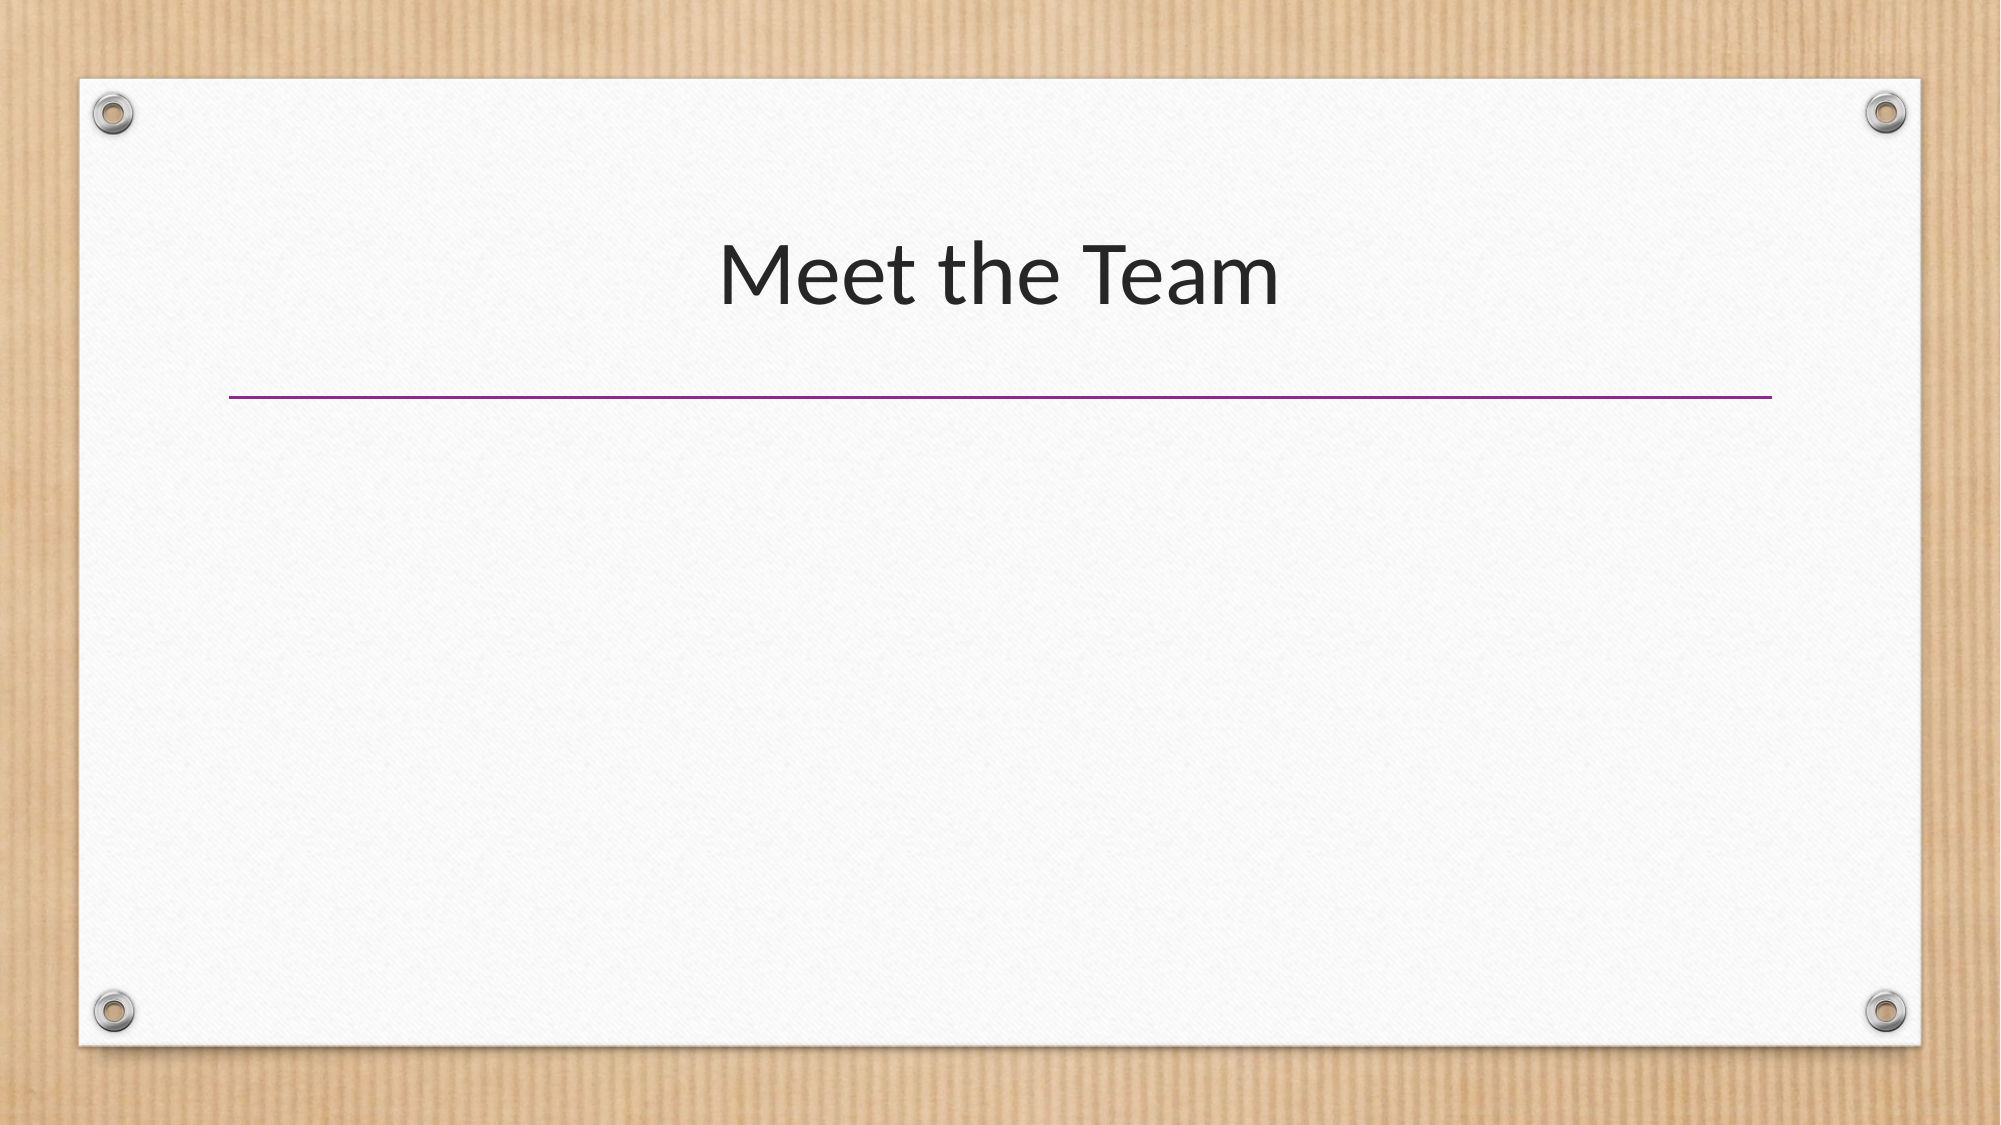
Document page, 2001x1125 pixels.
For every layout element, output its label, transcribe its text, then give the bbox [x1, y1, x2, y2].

picture [0, 0, 2001, 1125]
title Meet the Team [212, 161, 1788, 375]
